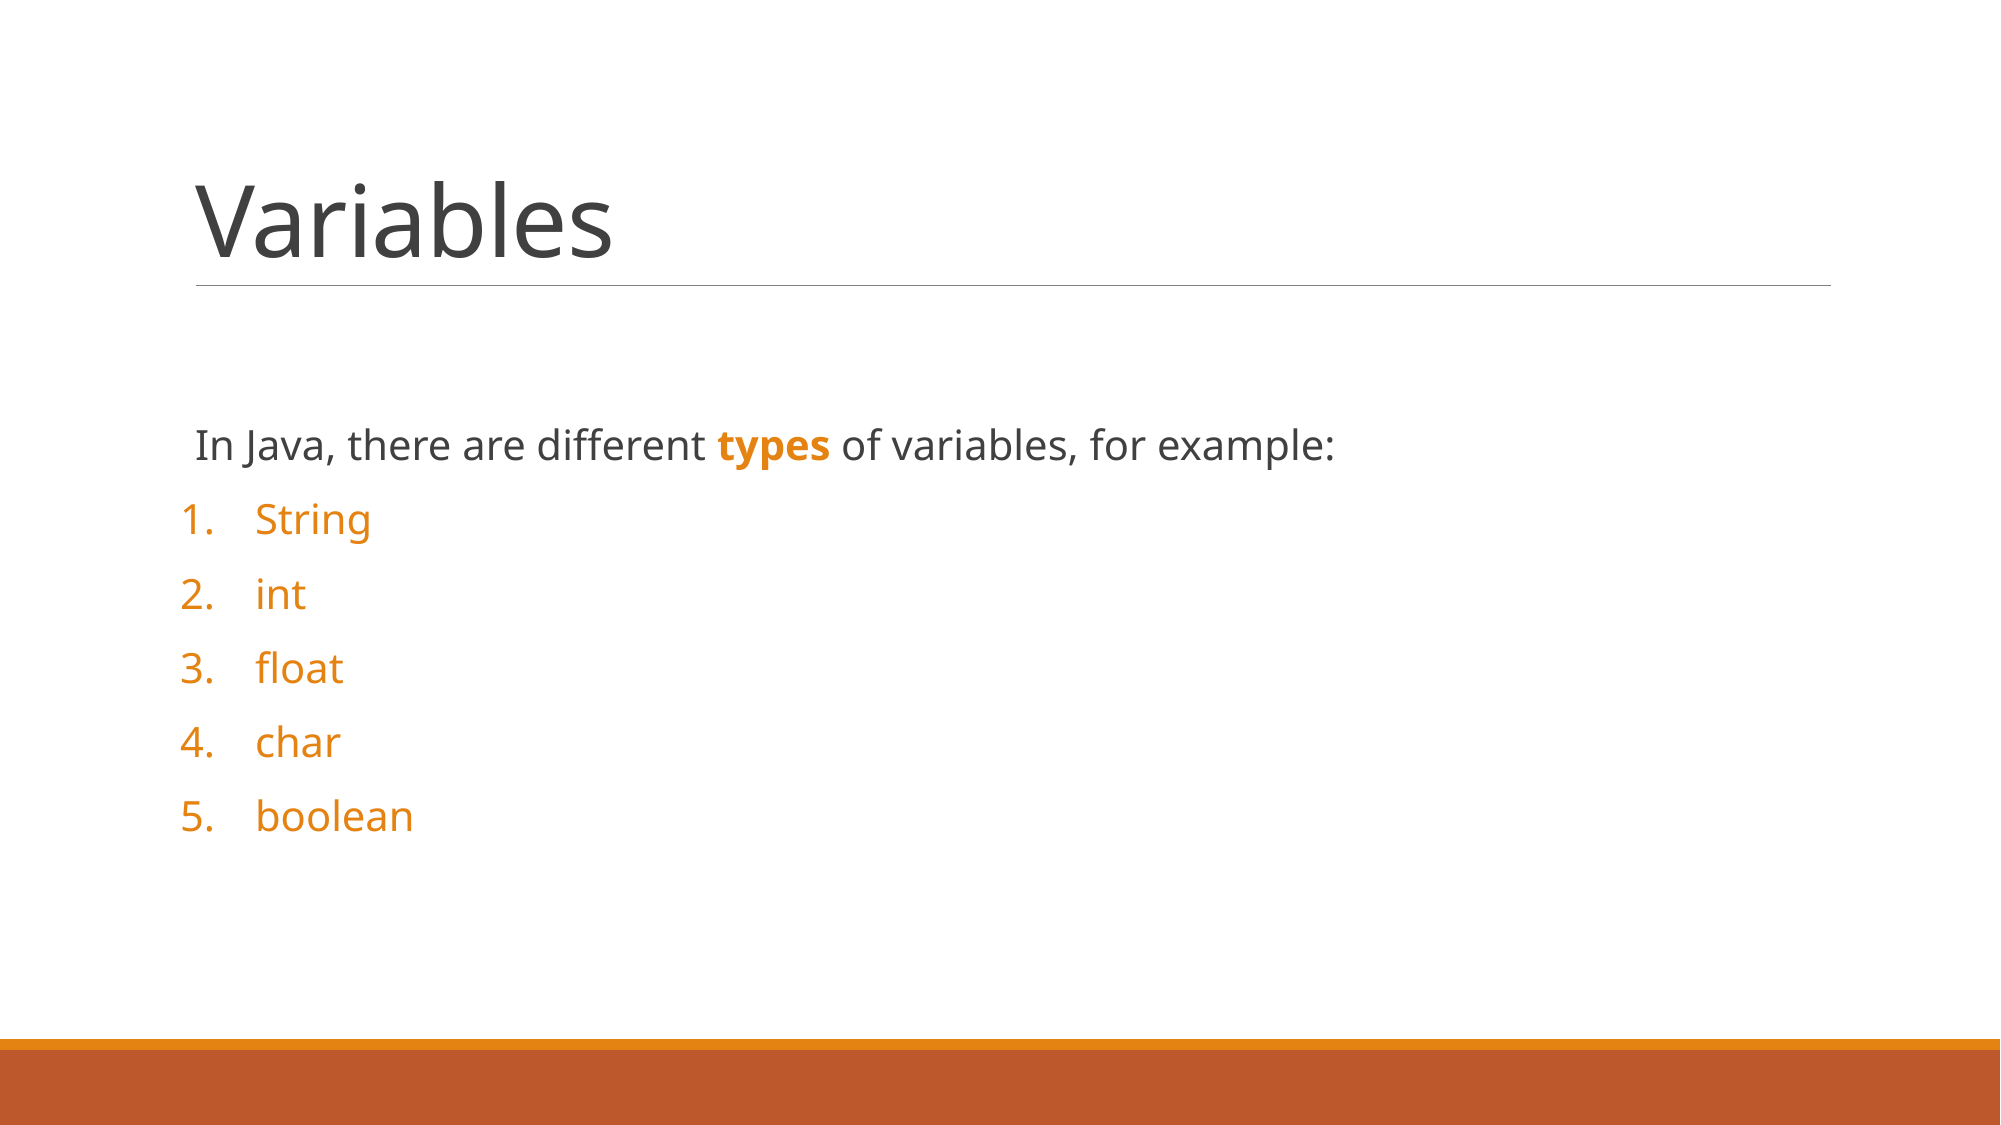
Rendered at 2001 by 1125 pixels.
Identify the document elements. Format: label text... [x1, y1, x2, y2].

title Variables [180, 47, 1830, 285]
list In Java, there are different types of variables, for example: String int float char boolean [180, 302, 1830, 963]
